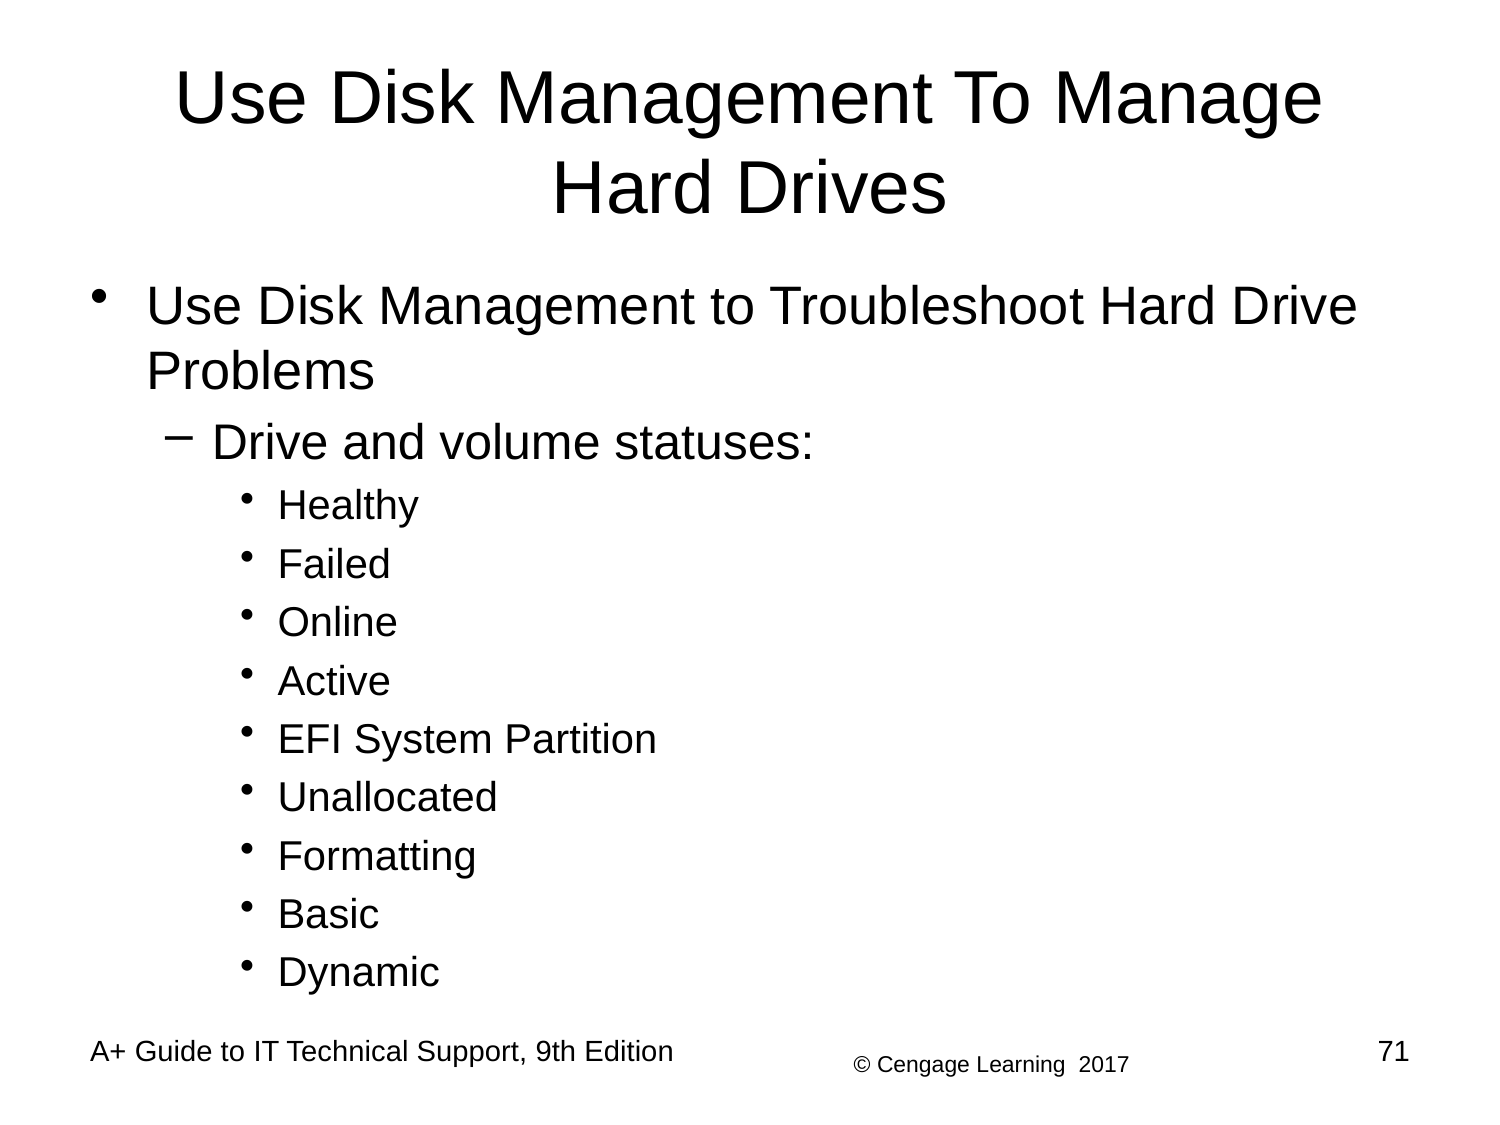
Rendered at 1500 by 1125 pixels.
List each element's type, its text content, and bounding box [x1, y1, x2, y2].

footer A+ Guide to IT Technical Support, 9th Edition [74, 1024, 751, 1103]
list Use Disk Management to Troubleshoot Hard Drive Problems Drive and volume statuses: Healthy Failed Online Active EFI System Partition Unallocated Formatting Basic Dynamic [75, 262, 1425, 1005]
slide_number 71 [1262, 1024, 1426, 1103]
title Use Disk Management To Manage Hard Drives [75, 45, 1425, 233]
